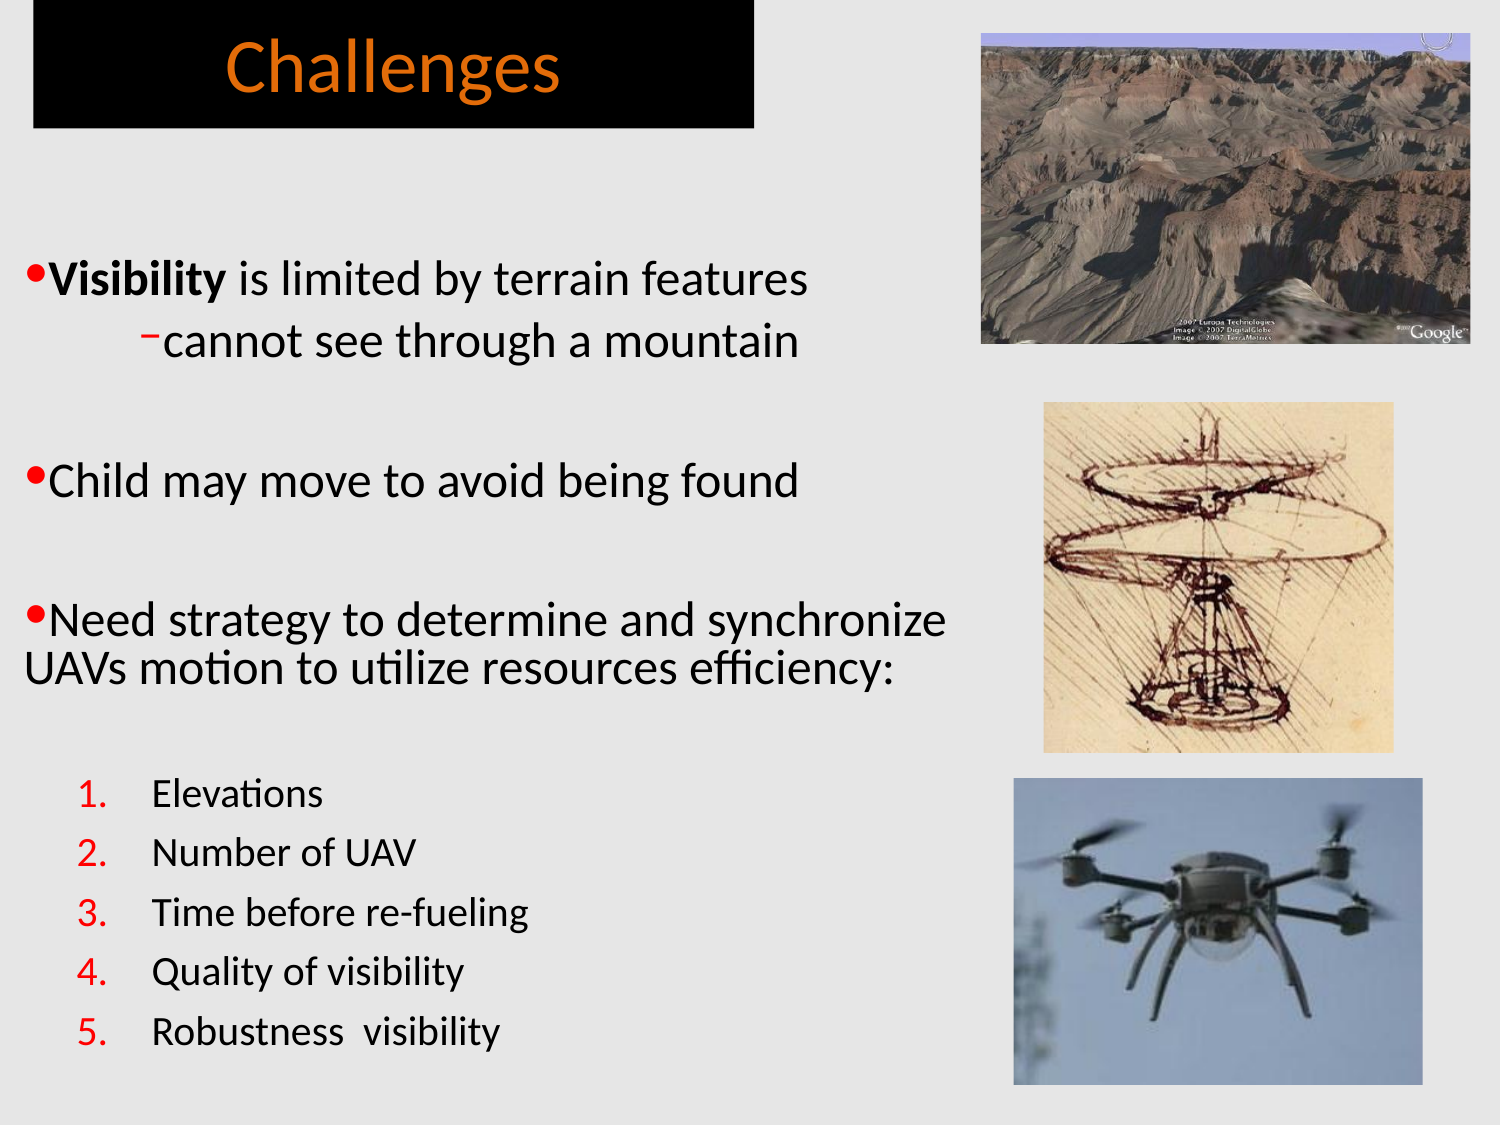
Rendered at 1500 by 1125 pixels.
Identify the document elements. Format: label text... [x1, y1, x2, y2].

text_box [980, 33, 1471, 344]
list Visibility is limited by terrain features cannot see through a mountain Child may move to avoid being found Need strategy to determine and synchronize UAVs motion to utilize resources efficiency: Elevations Number of UAV Time before re-fueling Quality of visibility Robustness visibility [17, 250, 1029, 986]
title Challenges [33, 0, 755, 129]
text_box [1013, 778, 1423, 1085]
text_box [1043, 402, 1394, 753]
